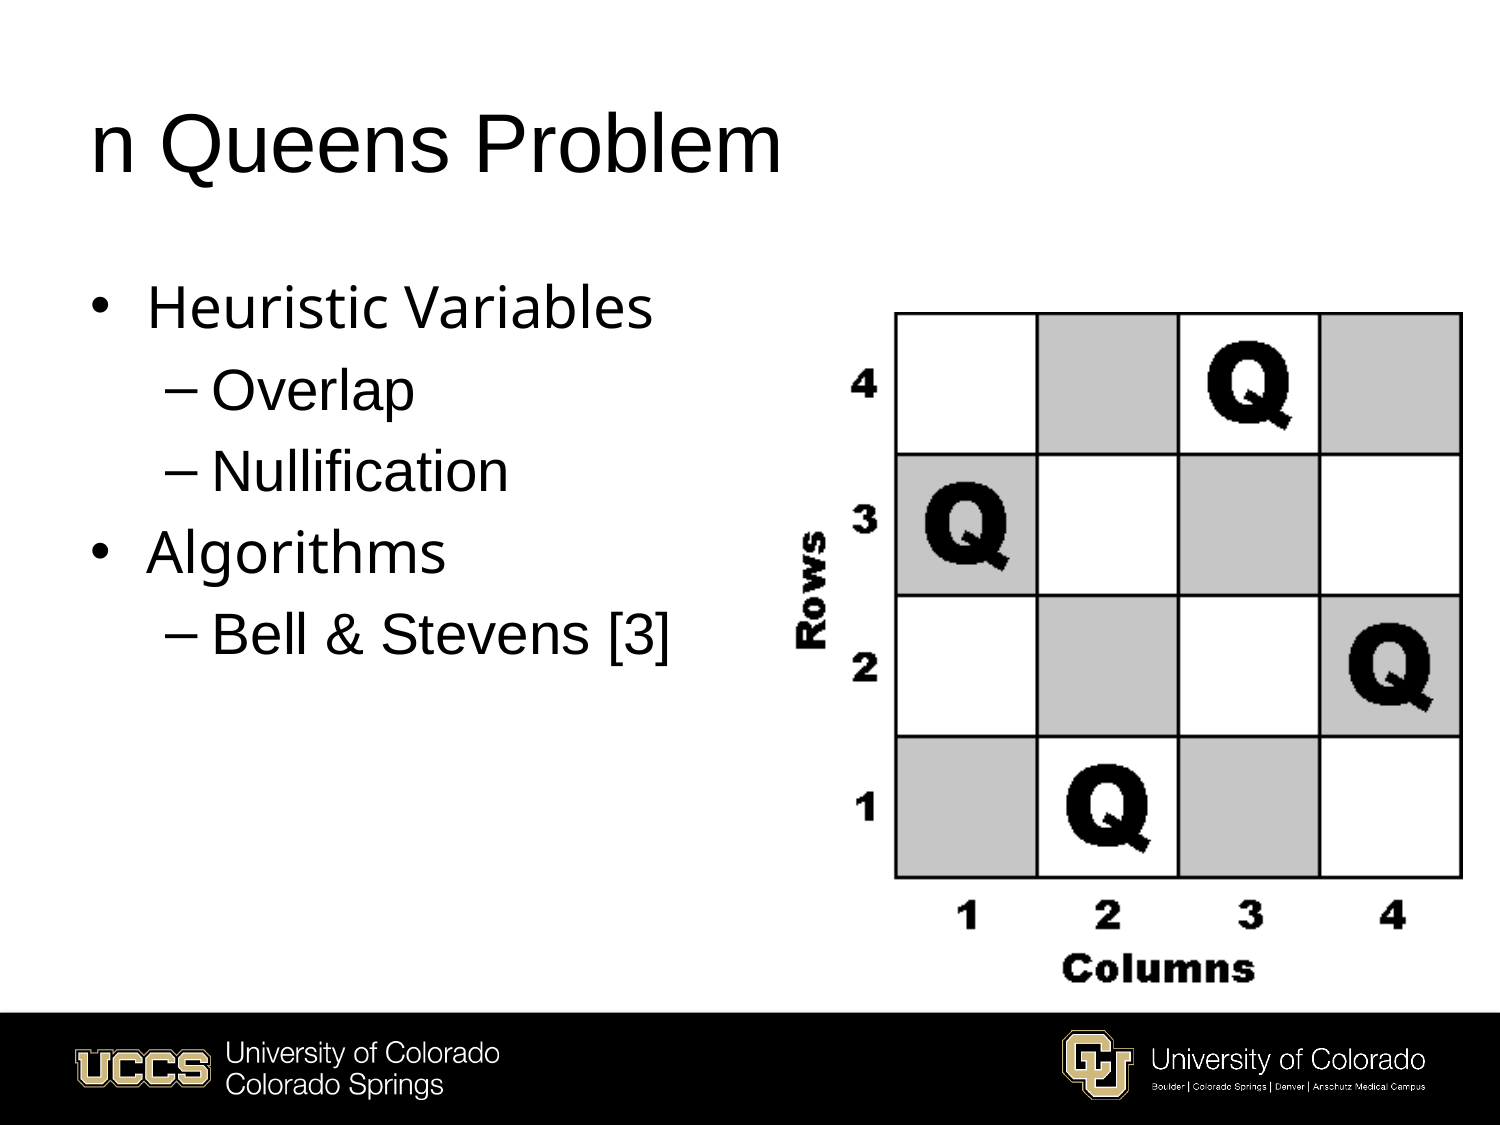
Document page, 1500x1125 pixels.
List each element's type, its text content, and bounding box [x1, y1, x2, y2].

picture [774, 312, 1463, 1001]
title n Queens Problem [75, 45, 1425, 233]
picture [1062, 1030, 1425, 1100]
list Heuristic Variables Overlap Nullification Algorithms Bell & Stevens [3] [75, 262, 788, 988]
picture [75, 1041, 499, 1100]
